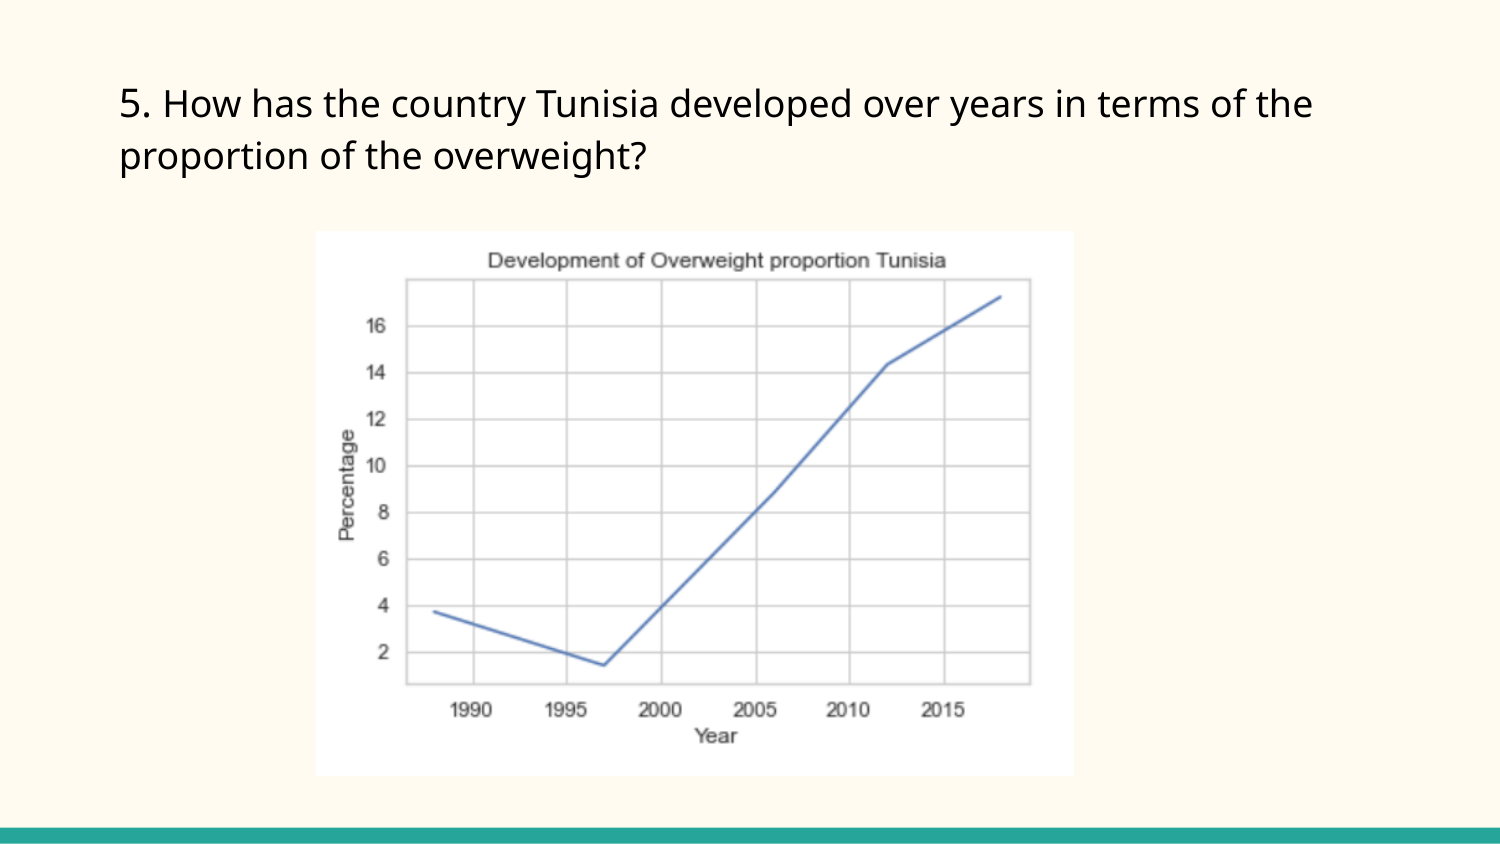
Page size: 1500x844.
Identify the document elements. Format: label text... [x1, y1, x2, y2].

title 5. How has the country Tunisia developed over years in terms of the proportion of the overweight? [28, 55, 1471, 193]
picture [316, 231, 1074, 776]
